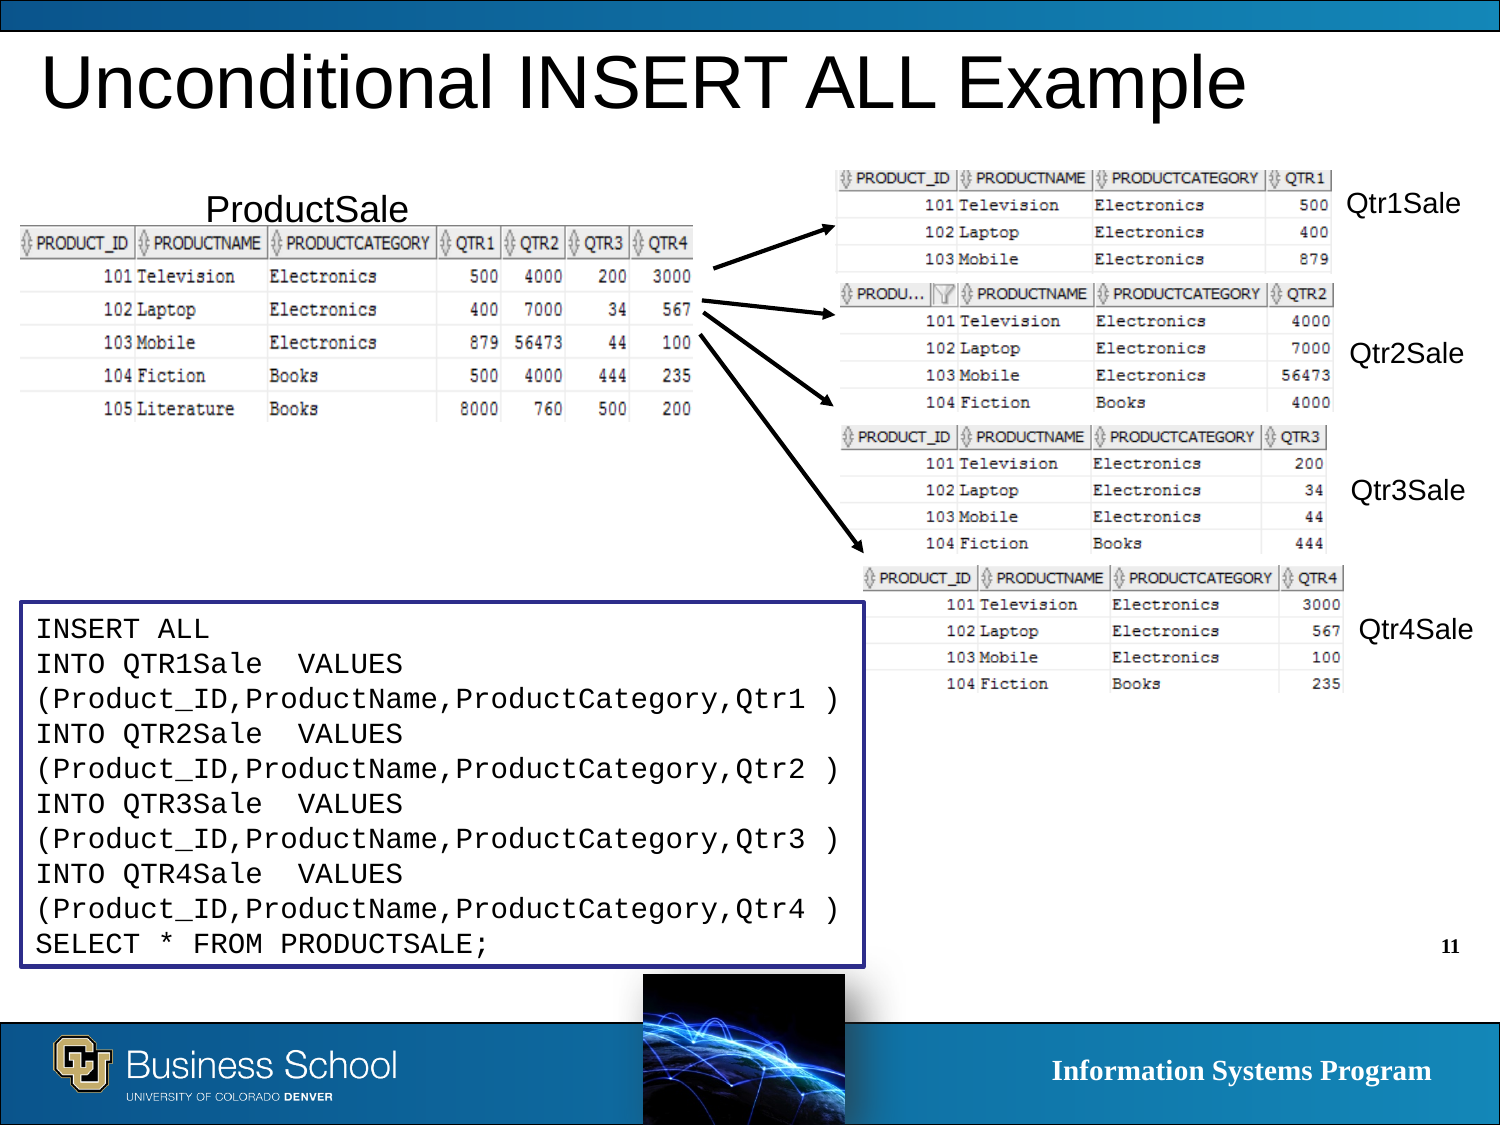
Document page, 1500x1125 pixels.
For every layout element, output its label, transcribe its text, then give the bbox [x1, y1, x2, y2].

text_box Qtr4Sale [1349, 603, 1500, 653]
picture [863, 564, 1345, 693]
picture [835, 169, 1332, 274]
picture [20, 225, 693, 422]
picture [864, 424, 1327, 554]
text_box ProductSale [190, 177, 451, 223]
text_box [699, 333, 864, 554]
text_box Qtr2Sale [1340, 327, 1500, 378]
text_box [701, 300, 836, 312]
text_box Qtr3Sale [1335, 463, 1500, 514]
text_box Qtr1Sale [1337, 176, 1500, 227]
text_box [703, 312, 834, 332]
title Unconditional INSERT ALL Example [25, 25, 1402, 139]
picture [53, 1034, 396, 1101]
picture [840, 283, 1334, 412]
picture [643, 974, 845, 1125]
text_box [713, 225, 836, 269]
text_box INSERT ALL INTO QTR1Sale VALUES (Product_ID,ProductName,ProductCategory,Qtr1 ) INTO QTR2Sale VALUES (Product_ID,ProductName,ProductCategory,Qtr2 ) INTO QTR3Sale VALUES (Product_ID,ProductName,ProductCategory,Qtr3 ) INTO QTR4Sale VALUES (Product_ID,ProductName,ProductCategory,Qtr4 ) SELECT * FROM PRODUCTSALE; [19, 600, 866, 969]
